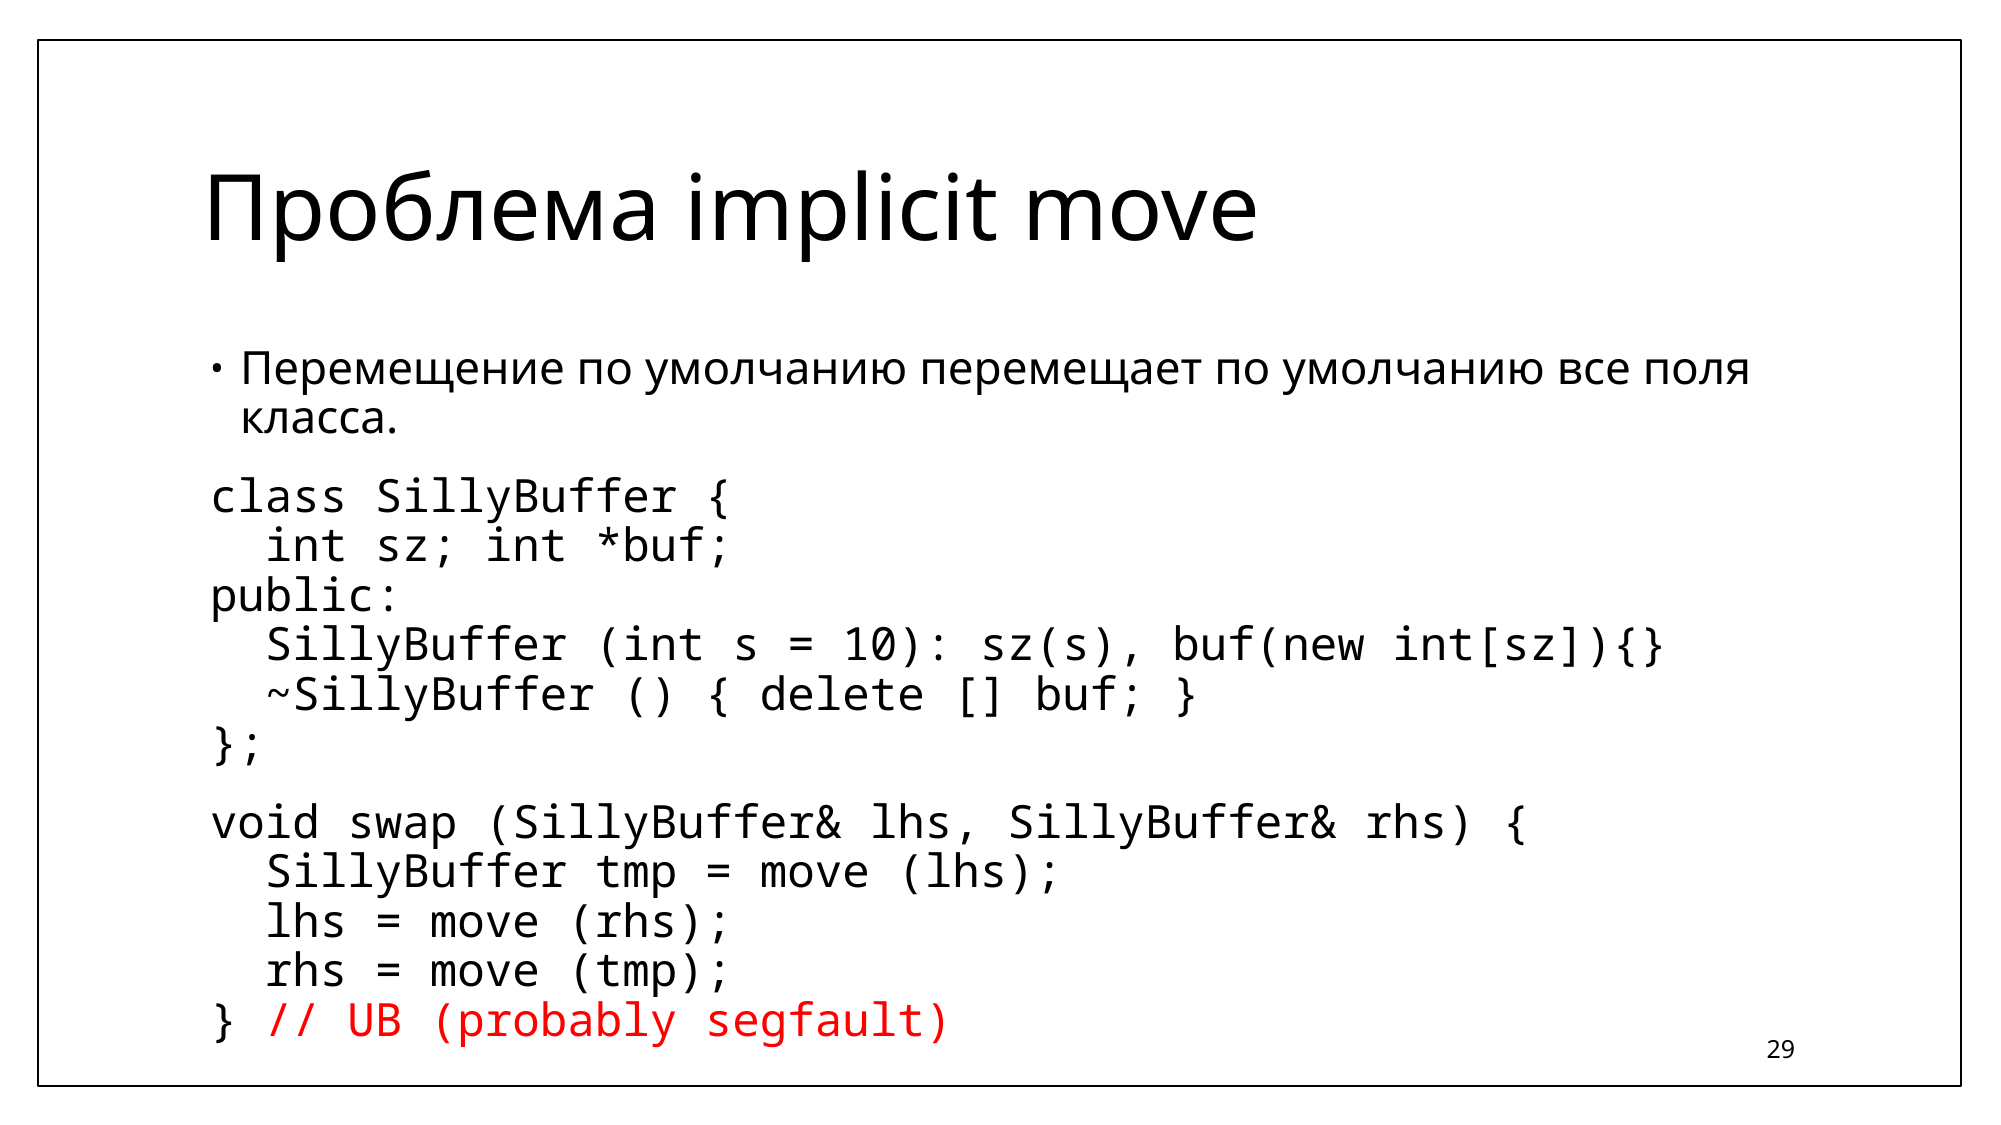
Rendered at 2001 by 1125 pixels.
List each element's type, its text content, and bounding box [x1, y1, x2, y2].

list Перемещение по умолчанию перемещает по умолчанию все поля класса. class SillyBuffer { int sz; int *buf; public: SillyBuffer (int s = 10): sz(s), buf(new int[sz]){} ~SillyBuffer () { delete [] buf; } }; void swap (SillyBuffer& lhs, SillyBuffer& rhs) { SillyBuffer tmp = move (lhs); lhs = move (rhs); rhs = move (tmp); } // UB (probably segfault) [187, 337, 1808, 1000]
title Проблема implicit move [187, 99, 1808, 323]
slide_number 29 [1530, 1020, 1811, 1081]
